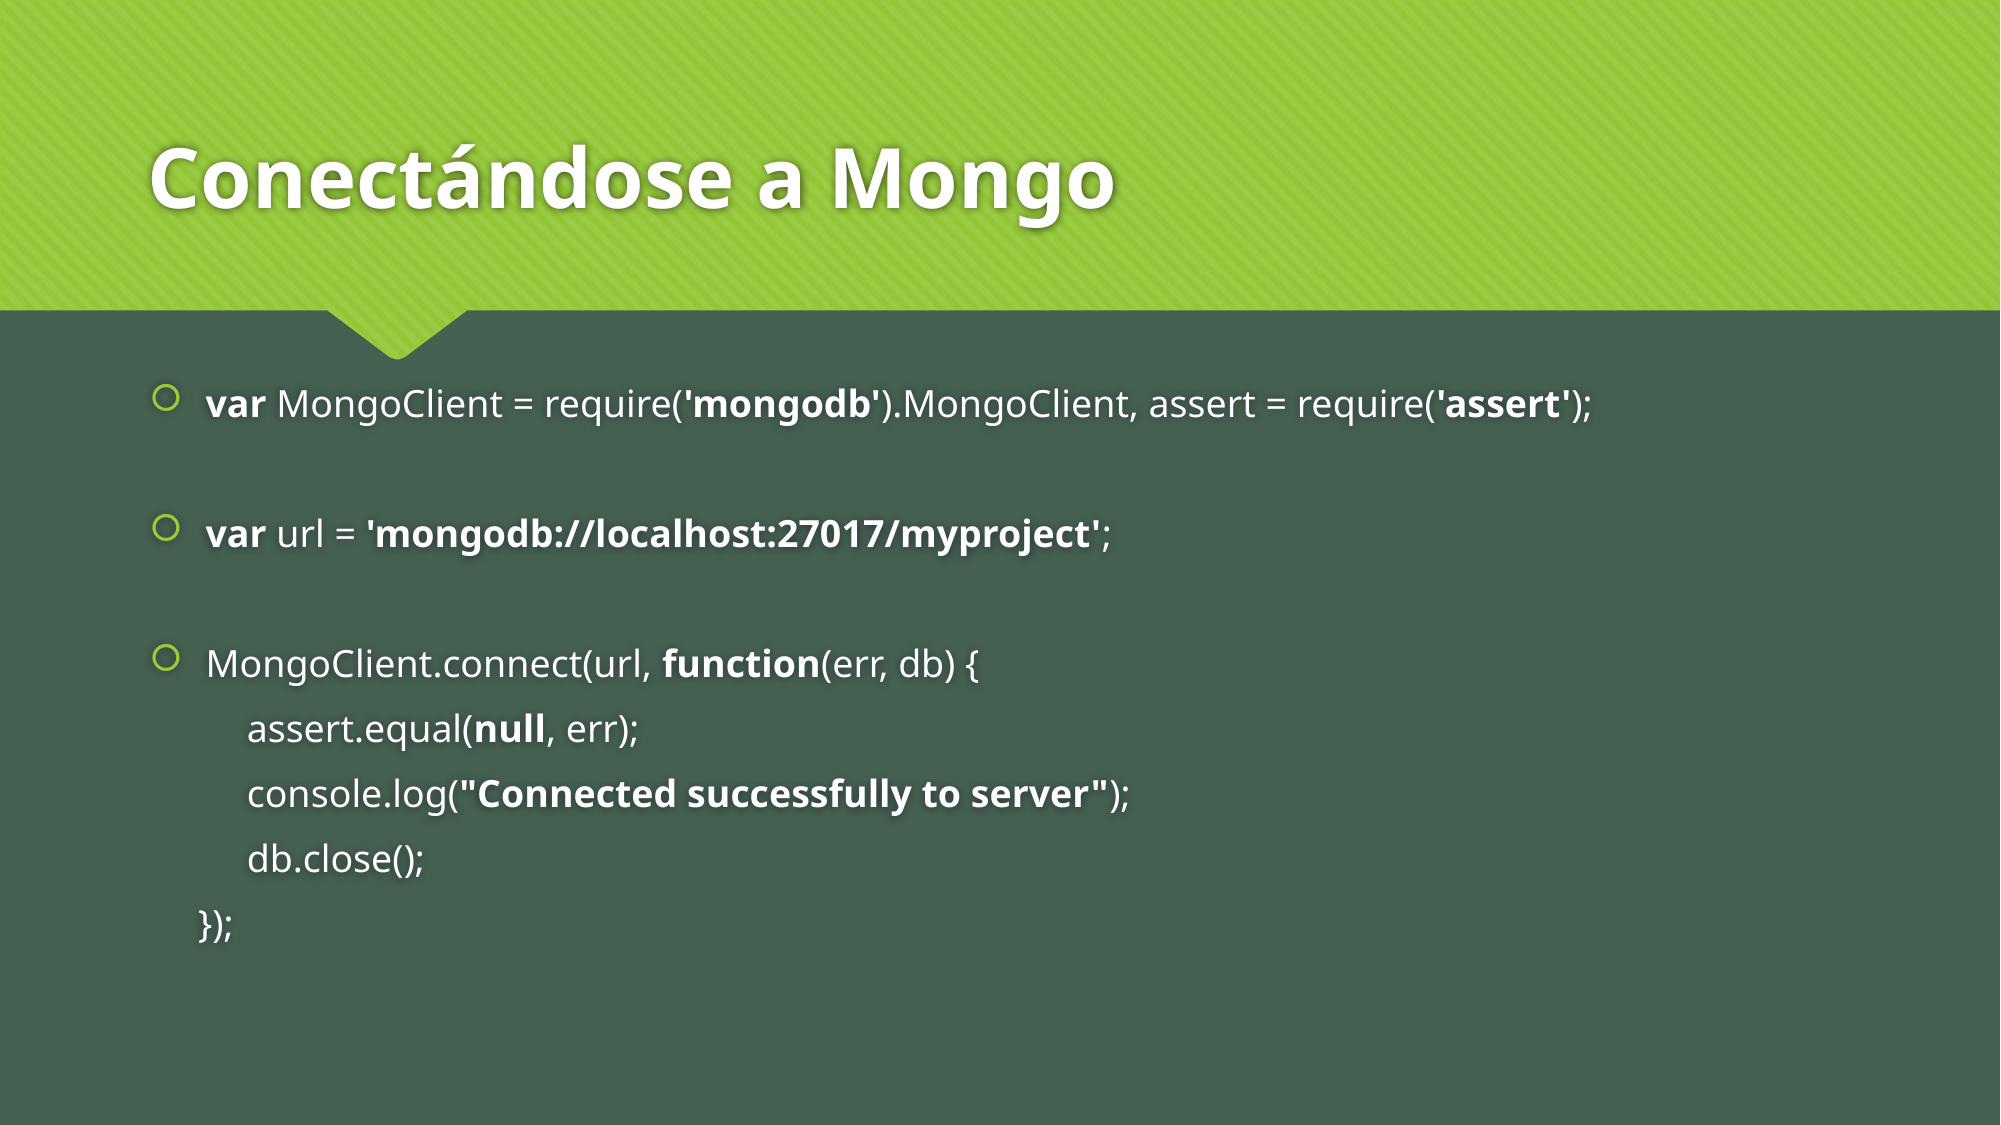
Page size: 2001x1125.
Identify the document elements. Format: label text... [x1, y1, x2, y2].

list var MongoClient = require('mongodb').MongoClient, assert = require('assert'); var url = 'mongodb://localhost:27017/myproject'; MongoClient.connect(url, function(err, db) { assert.equal(null, err); console.log("Connected successfully to server"); db.close(); }); [134, 364, 1866, 962]
title Conectándose a Mongo [132, 73, 1868, 233]
